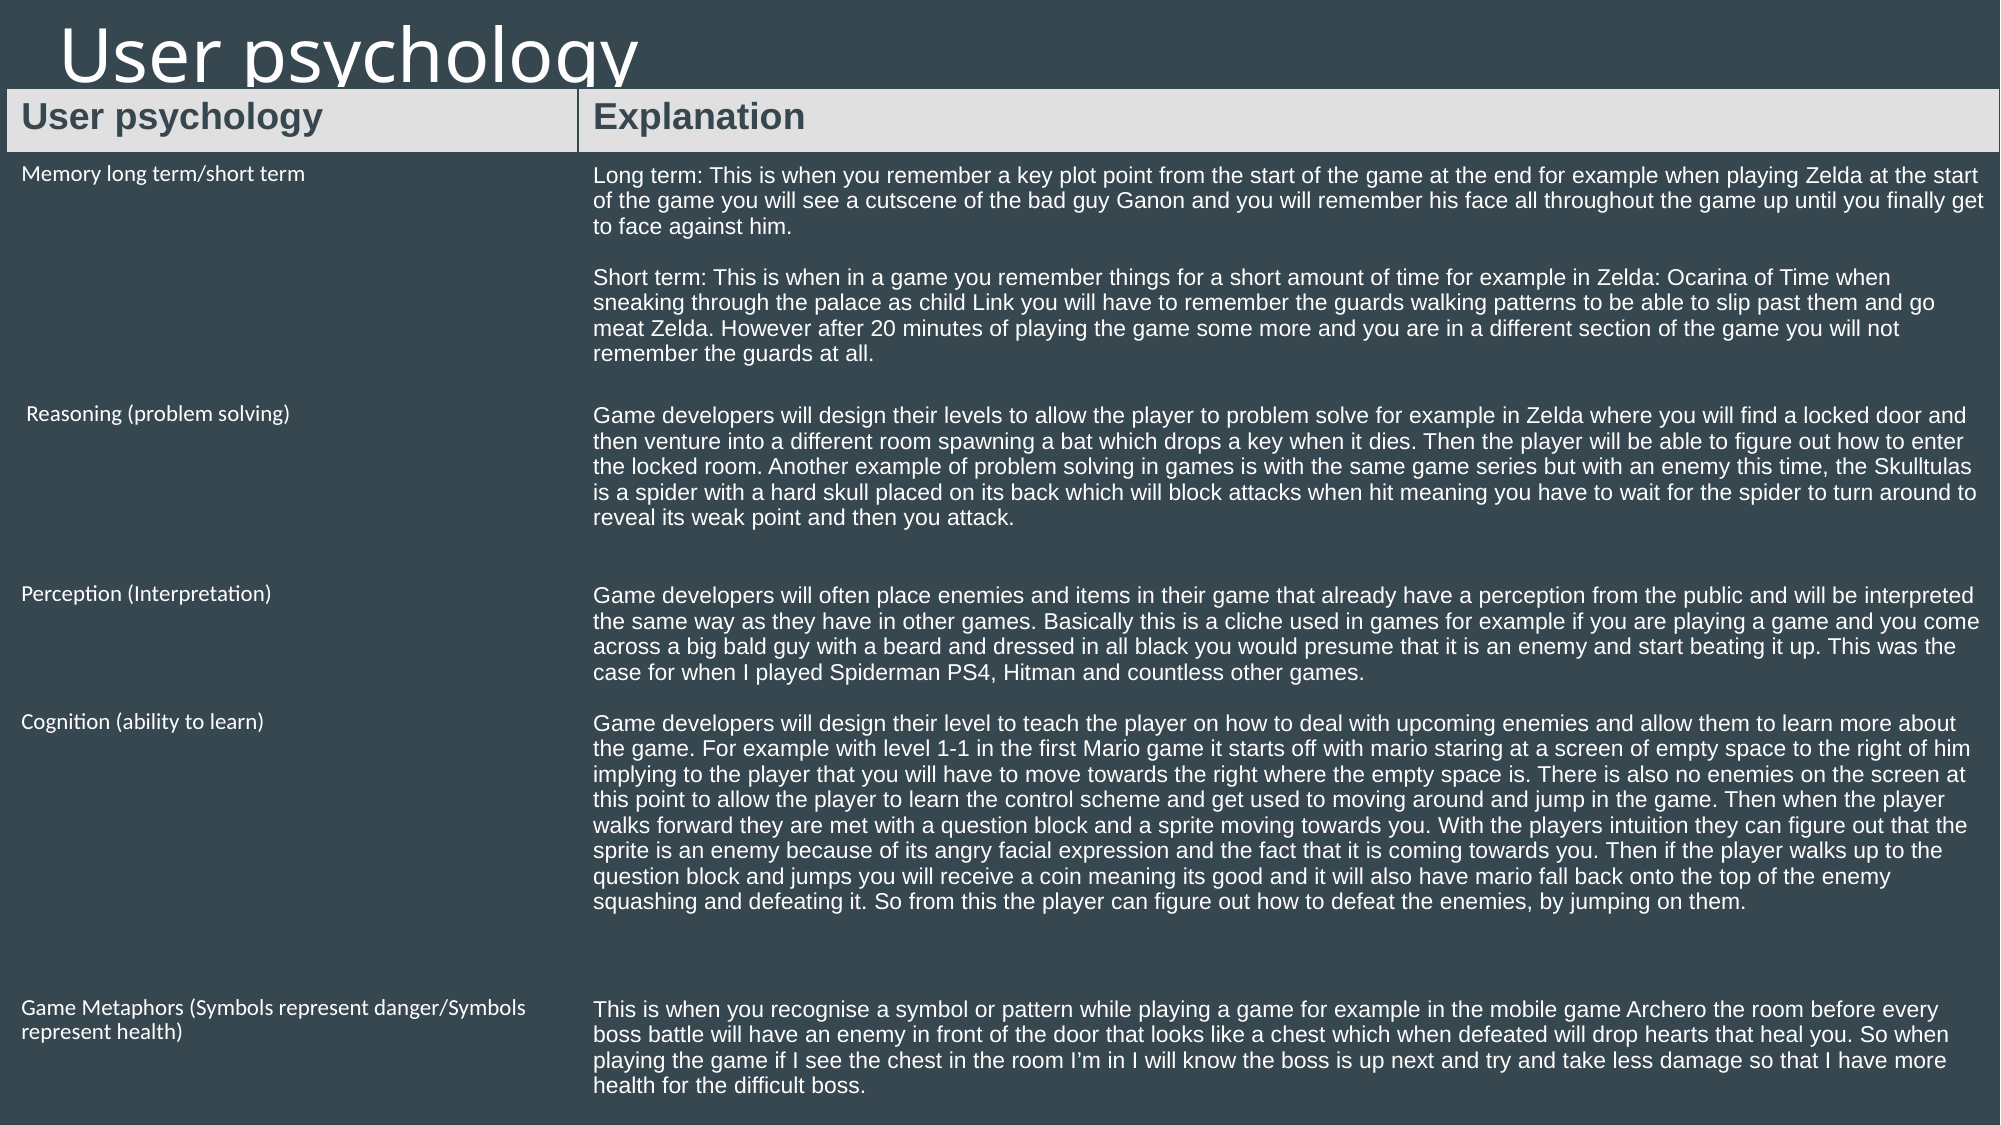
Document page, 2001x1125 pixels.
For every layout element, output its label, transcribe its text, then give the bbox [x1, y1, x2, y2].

table_header User psychology [7, 89, 577, 152]
table_cell Memory long term/short term [7, 158, 577, 395]
table_cell Perception (Interpretation) [7, 576, 577, 702]
table_cell Game developers will design their levels to allow the player to problem solve for example in Zelda where you will find a locked door and then venture into a different room spawning a bat which drops a key when it dies. Then the player will be able to figure out how to enter the locked room. Another example of problem solving in games is with the same game series but with an enemy this time, the Skulltulas is a spider with a hard skull placed on its back which will block attacks when hit meaning you have to wait for the spider to turn around to reveal its weak point and then you attack. [579, 396, 1999, 575]
table_header Explanation [579, 89, 1999, 152]
table_cell Game developers will design their level to teach the player on how to deal with upcoming enemies and allow them to learn more about the game. For example with level 1-1 in the first Mario game it starts off with mario staring at a screen of empty space to the right of him implying to the player that you will have to move towards the right where the empty space is. There is also no enemies on the screen at this point to allow the player to learn the control scheme and get used to moving around and jump in the game. Then when the player walks forward they are met with a question block and a sprite moving towards you. With the players intuition they can figure out that the sprite is an enemy because of its angry facial expression and the fact that it is coming towards you. Then if the player walks up to the question block and jumps you will receive a coin meaning its good and it will also have mario fall back onto the top of the enemy squashing and defeating it. So from this the player can figure out how to defeat the enemies, by jumping on them. [579, 704, 1999, 988]
title User psychology [43, 0, 1454, 87]
table_cell Game Metaphors (Symbols represent danger/Symbols represent health) [7, 990, 577, 1116]
table_cell Game developers will often place enemies and items in their game that already have a perception from the public and will be interpreted the same way as they have in other games. Basically this is a cliche used in games for example if you are playing a game and you come across a big bald guy with a beard and dressed in all black you would presume that it is an enemy and start beating it up. This was the case for when I played Spiderman PS4, Hitman and countless other games. [579, 576, 1999, 702]
table_cell Cognition (ability to learn) [7, 704, 577, 988]
table_cell Long term: This is when you remember a key plot point from the start of the game at the end for example when playing Zelda at the start of the game you will see a cutscene of the bad guy Ganon and you will remember his face all throughout the game up until you finally get to face against him. Short term: This is when in a game you remember things for a short amount of time for example in Zelda: Ocarina of Time when sneaking through the palace as child Link you will have to remember the guards walking patterns to be able to slip past them and go meat Zelda. However after 20 minutes of playing the game some more and you are in a different section of the game you will not remember the guards at all. [579, 158, 1999, 395]
table_cell This is when you recognise a symbol or pattern while playing a game for example in the mobile game Archero the room before every boss battle will have an enemy in front of the door that looks like a chest which when defeated will drop hearts that heal you. So when playing the game if I see the chest in the room I’m in I will know the boss is up next and try and take less damage so that I have more health for the difficult boss. [579, 990, 1999, 1116]
table_cell Reasoning (problem solving) [7, 396, 577, 575]
